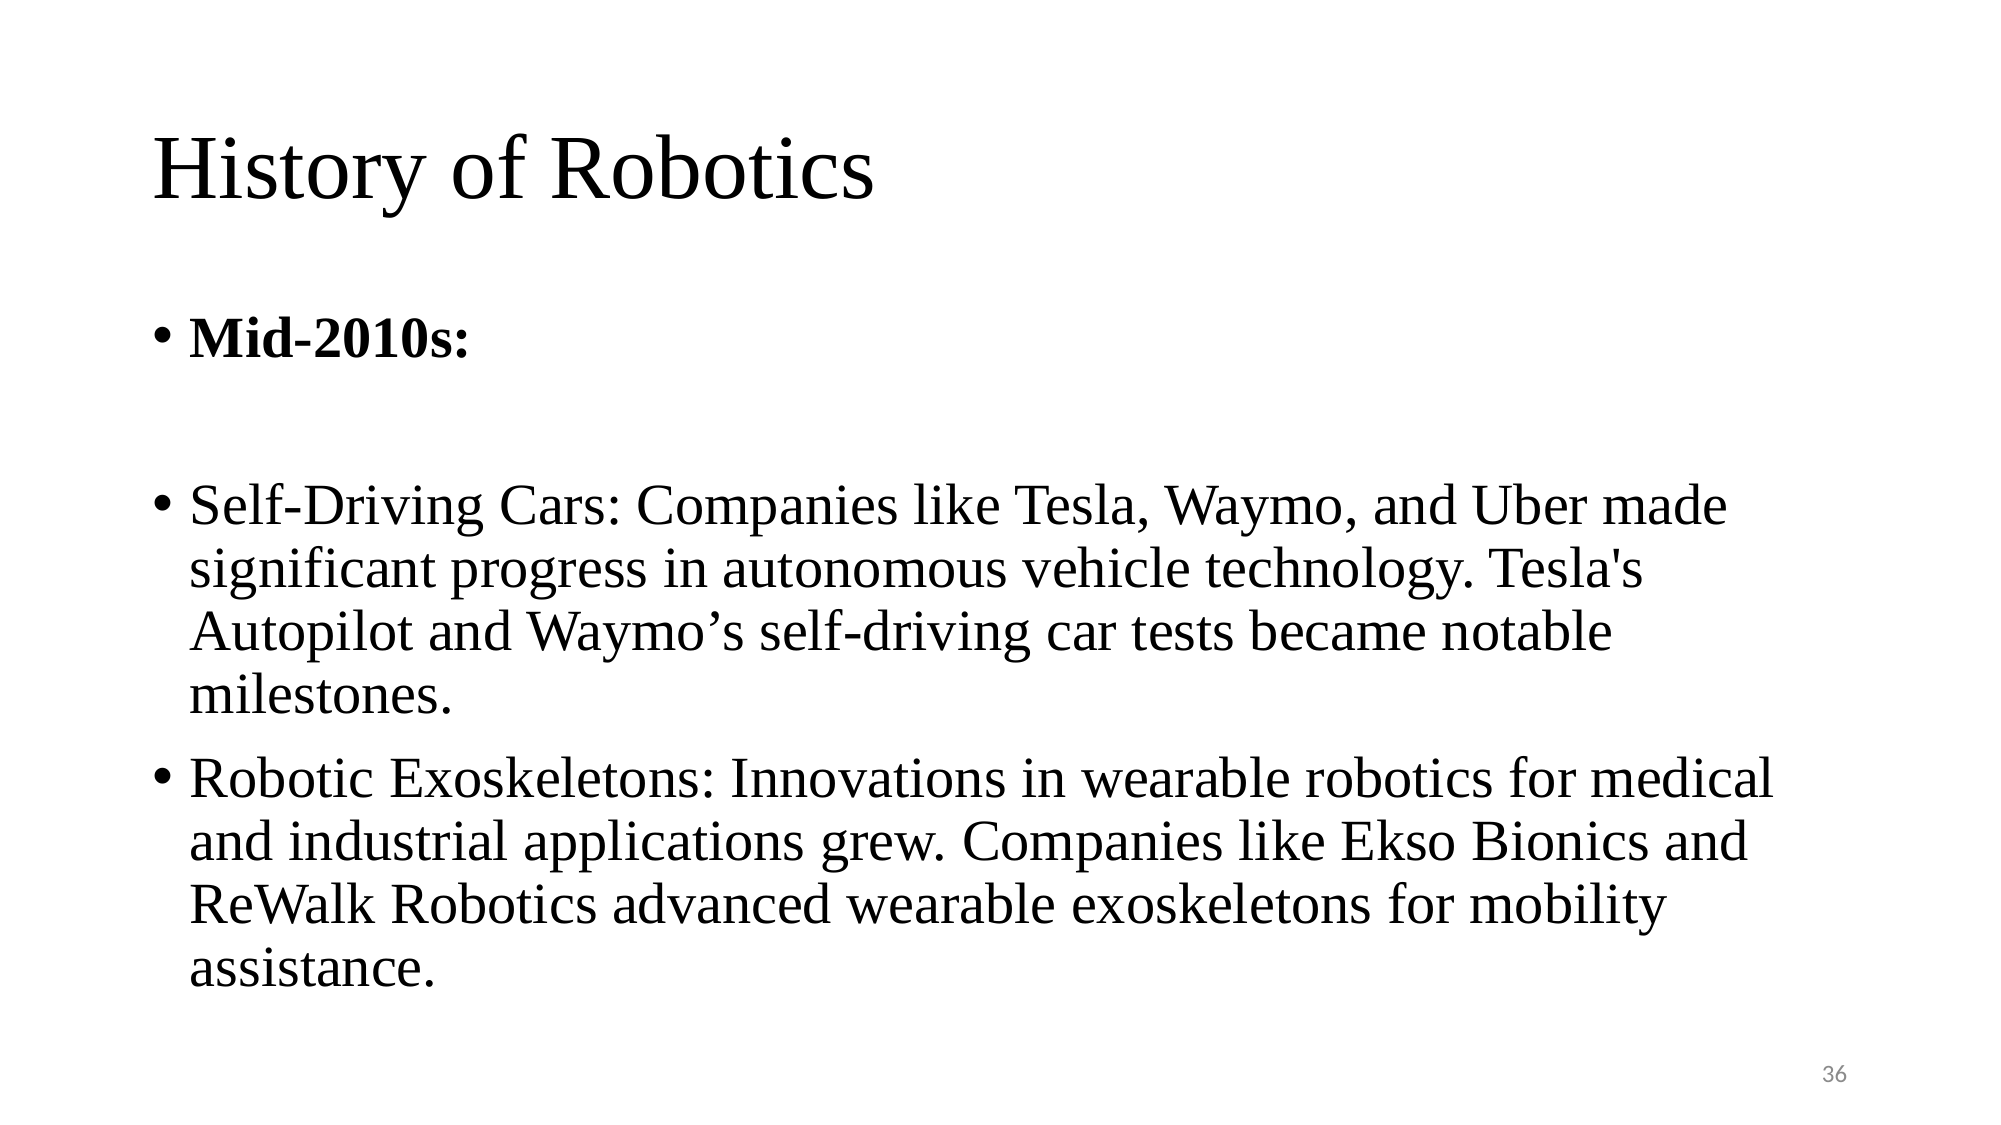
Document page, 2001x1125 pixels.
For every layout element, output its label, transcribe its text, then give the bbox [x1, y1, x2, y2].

title History of Robotics [137, 59, 1863, 278]
list Mid-2010s: Self-Driving Cars: Companies like Tesla, Waymo, and Uber made significant progress in autonomous vehicle technology. Tesla's Autopilot and Waymo’s self-driving car tests became notable milestones. Robotic Exoskeletons: Innovations in wearable robotics for medical and industrial applications grew. Companies like Ekso Bionics and ReWalk Robotics advanced wearable exoskeletons for mobility assistance. [137, 299, 1863, 1014]
slide_number 36 [1412, 1042, 1863, 1103]
